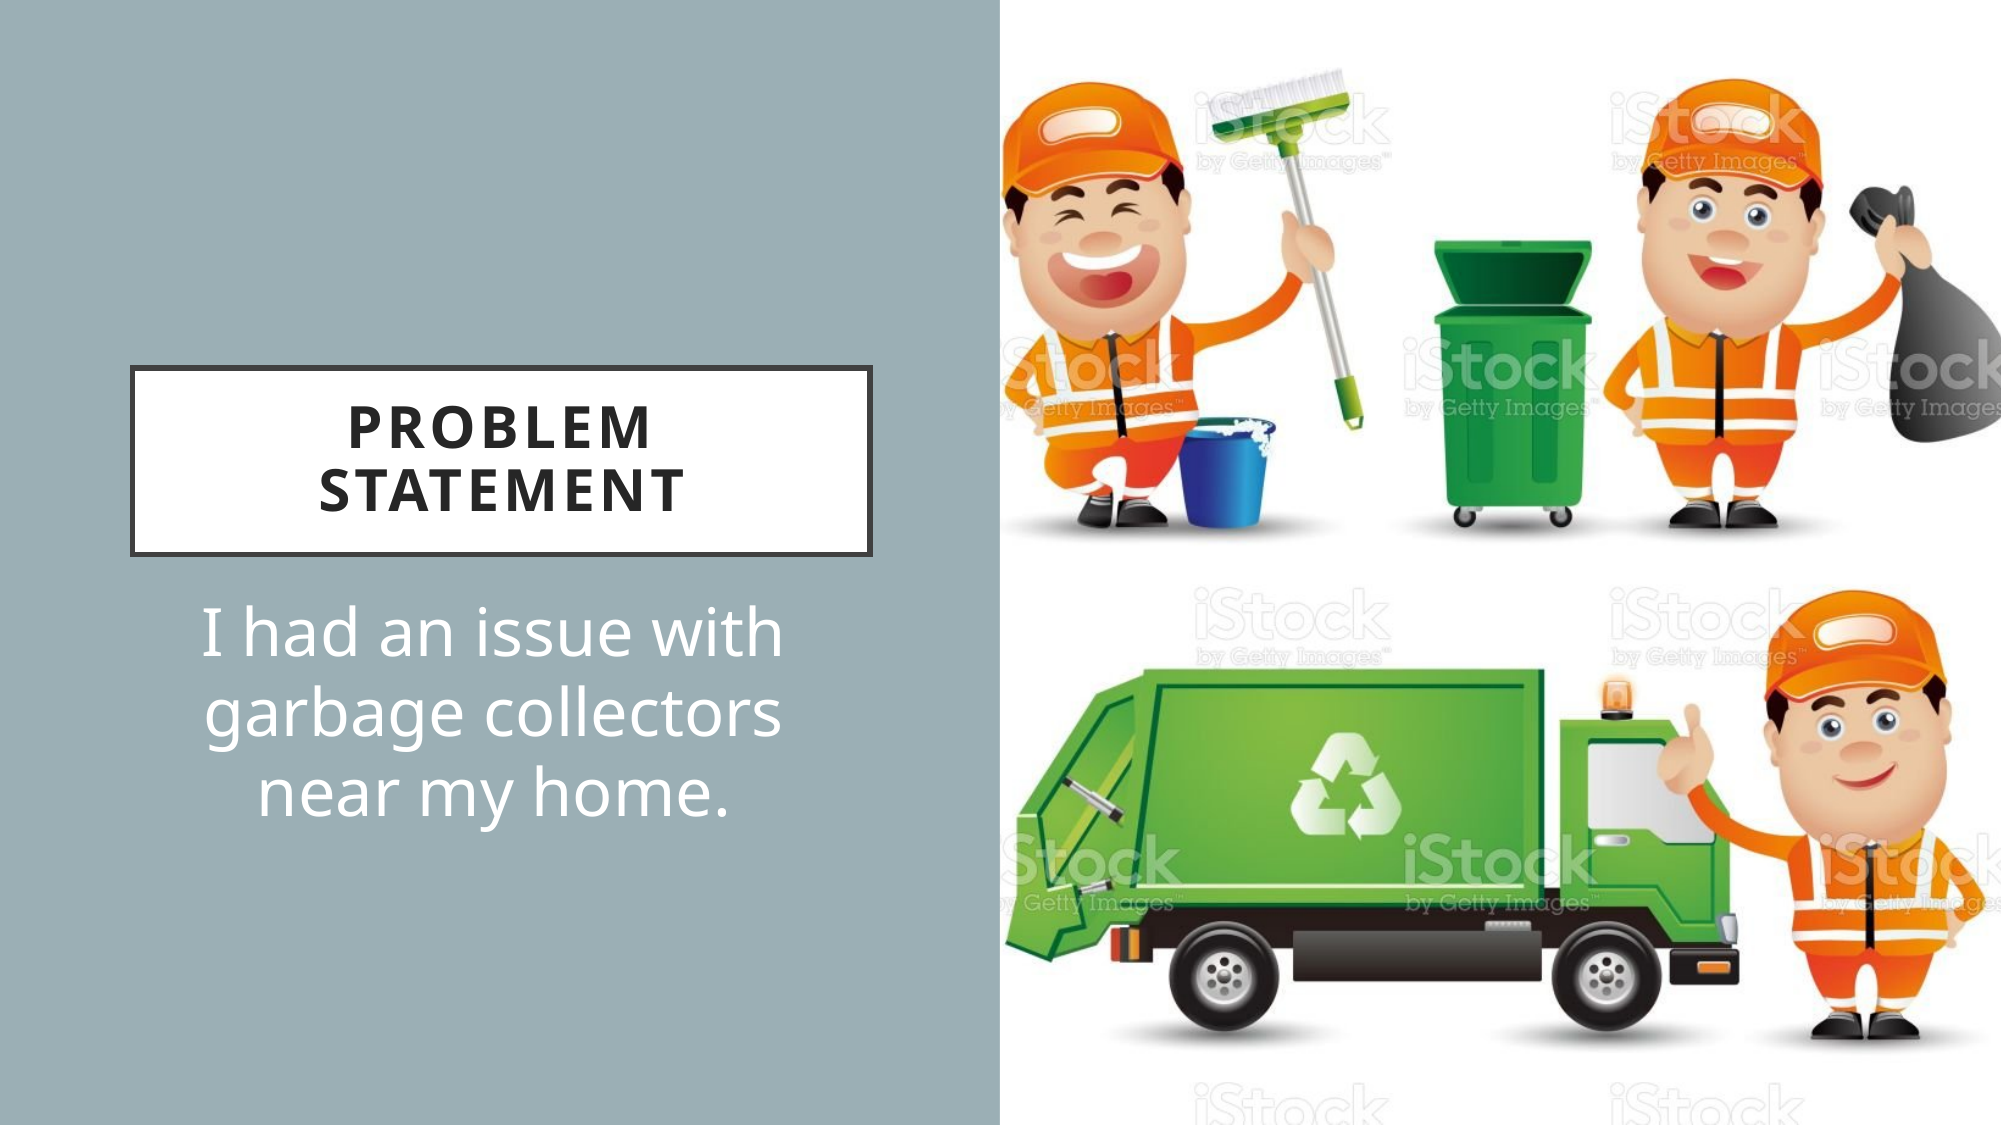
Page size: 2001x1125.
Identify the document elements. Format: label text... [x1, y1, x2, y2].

picture [999, 0, 2001, 1125]
list I had an issue with garbage collectors near my home. [183, 582, 806, 943]
title Problem statement [130, 365, 873, 557]
